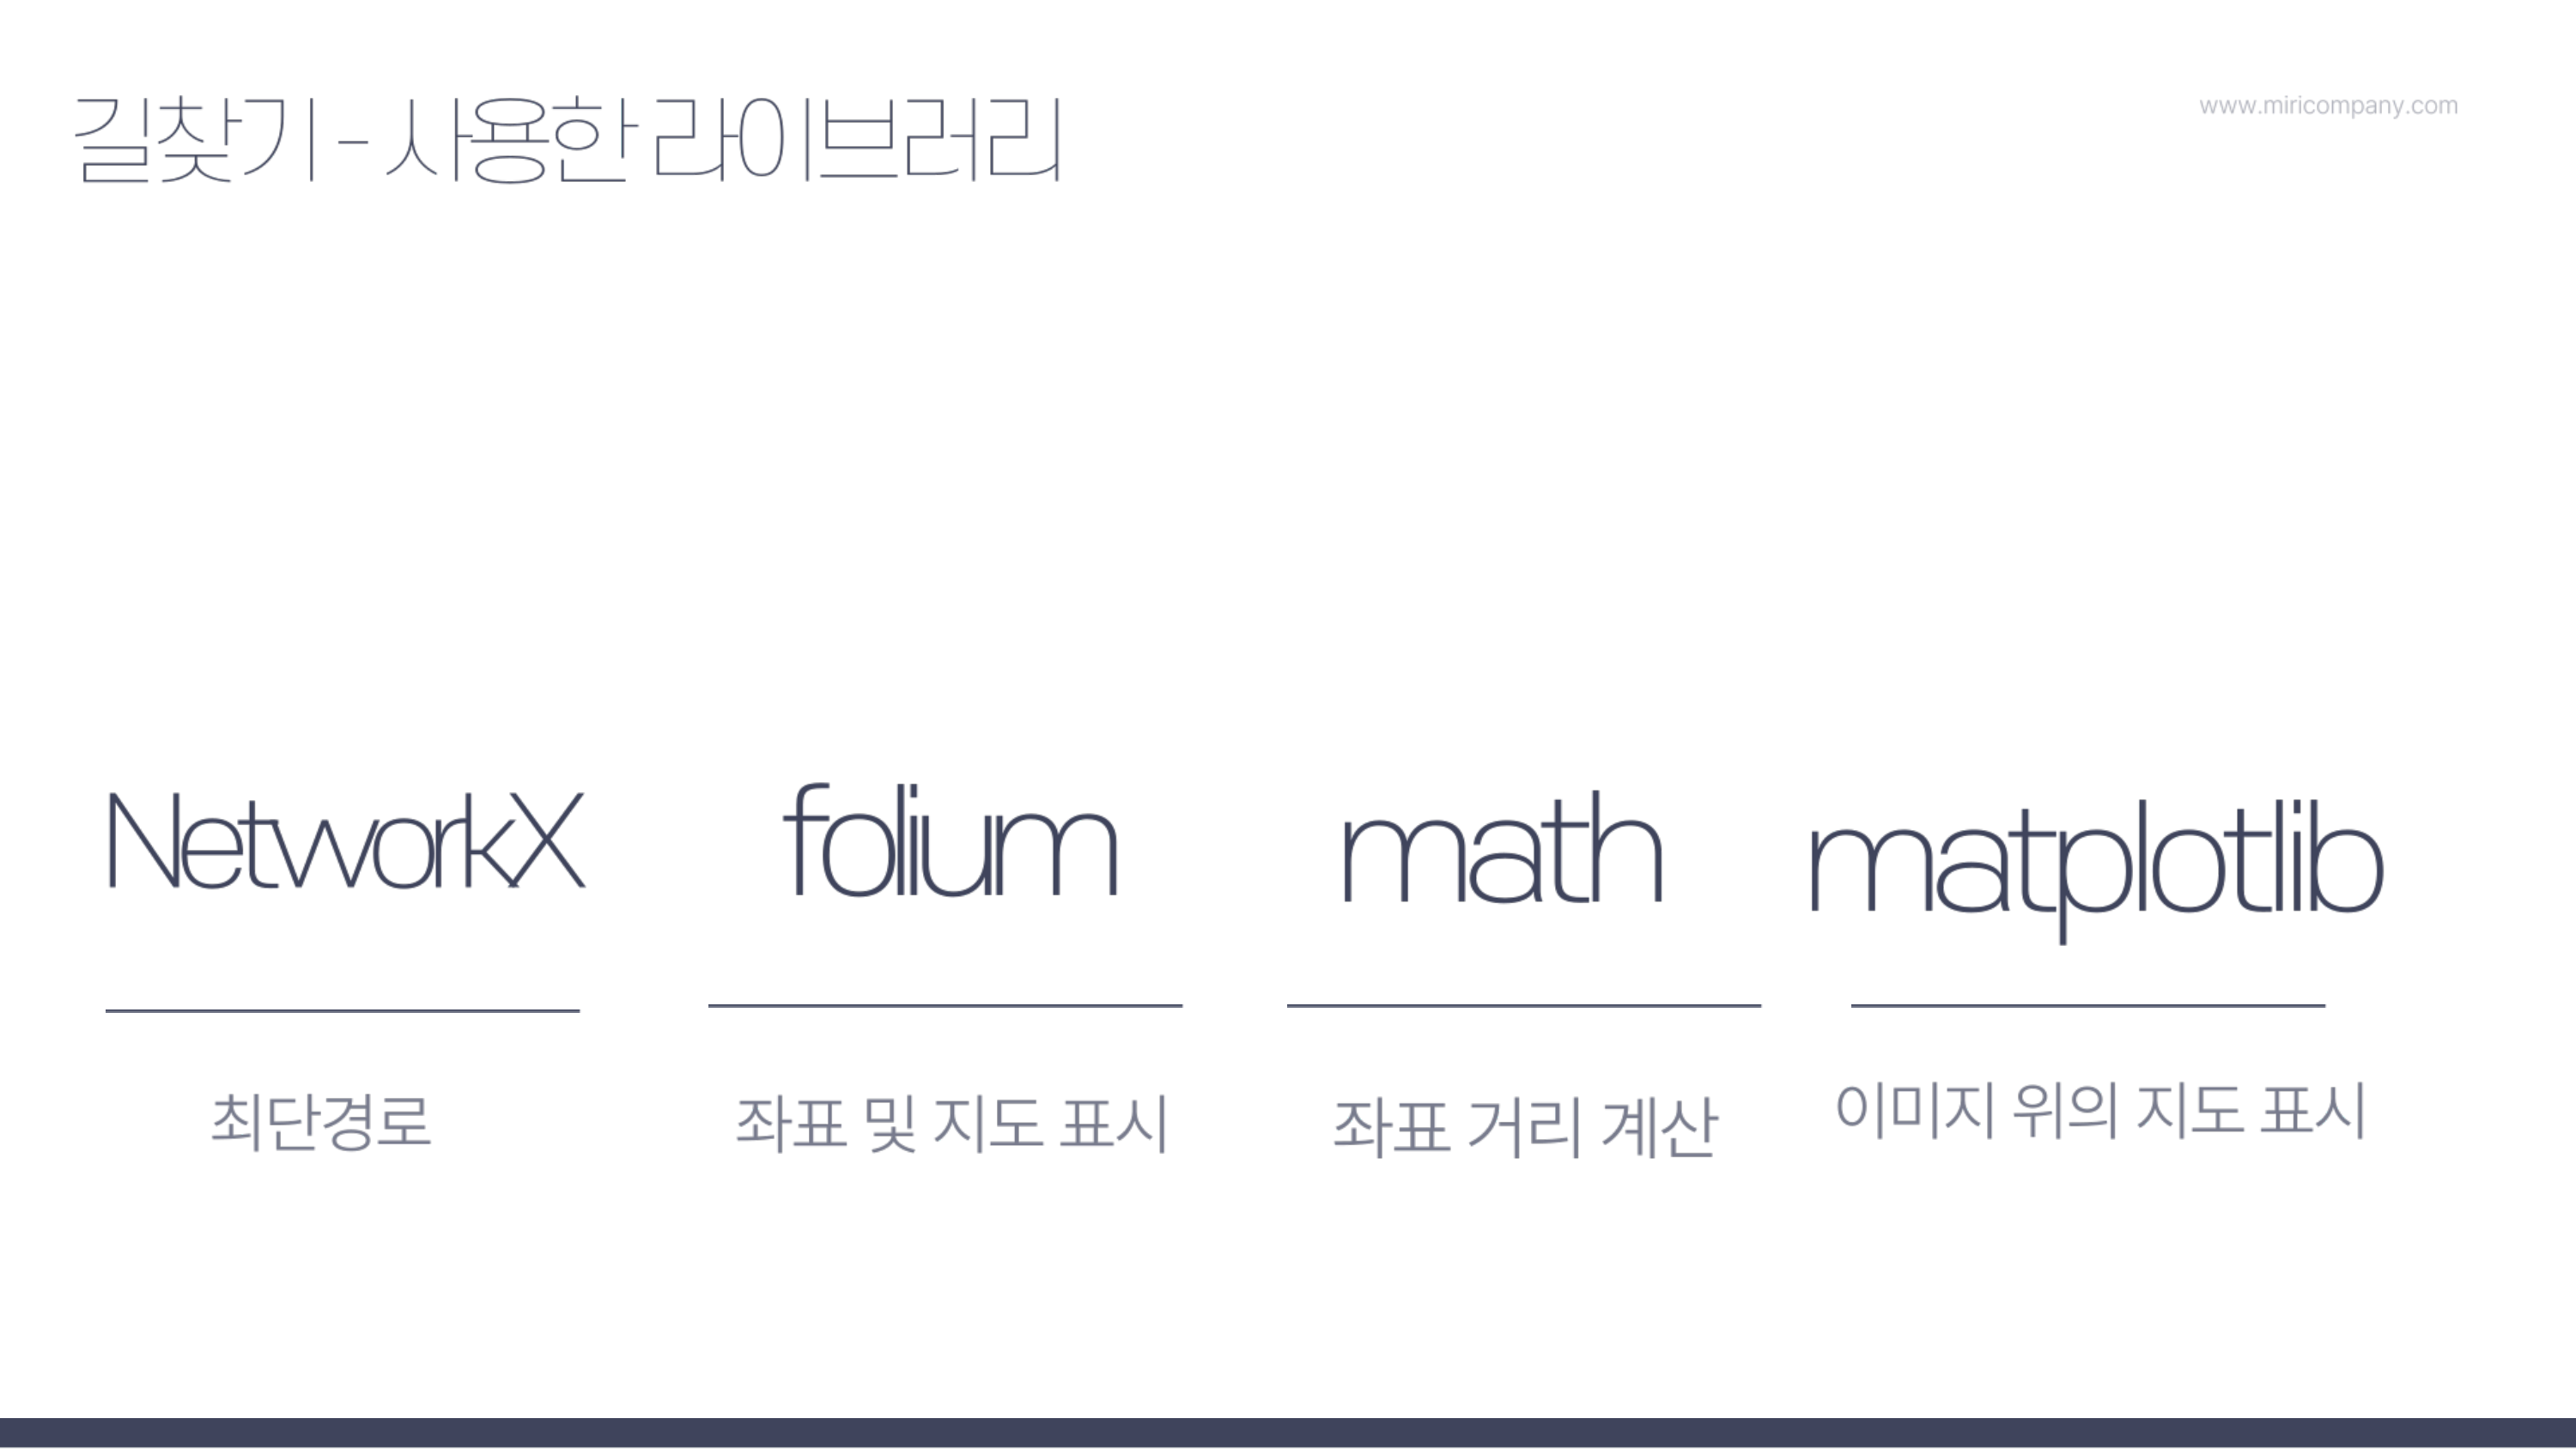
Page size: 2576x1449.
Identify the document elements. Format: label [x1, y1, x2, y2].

picture [52, 651, 1270, 1234]
picture [30, 0, 1177, 342]
picture [2116, 73, 2518, 151]
text_box [0, 1418, 2576, 1449]
text_box [708, 1004, 726, 1008]
picture [188, 1050, 507, 1229]
picture [1279, 656, 2550, 1244]
text_box [105, 1009, 581, 1013]
